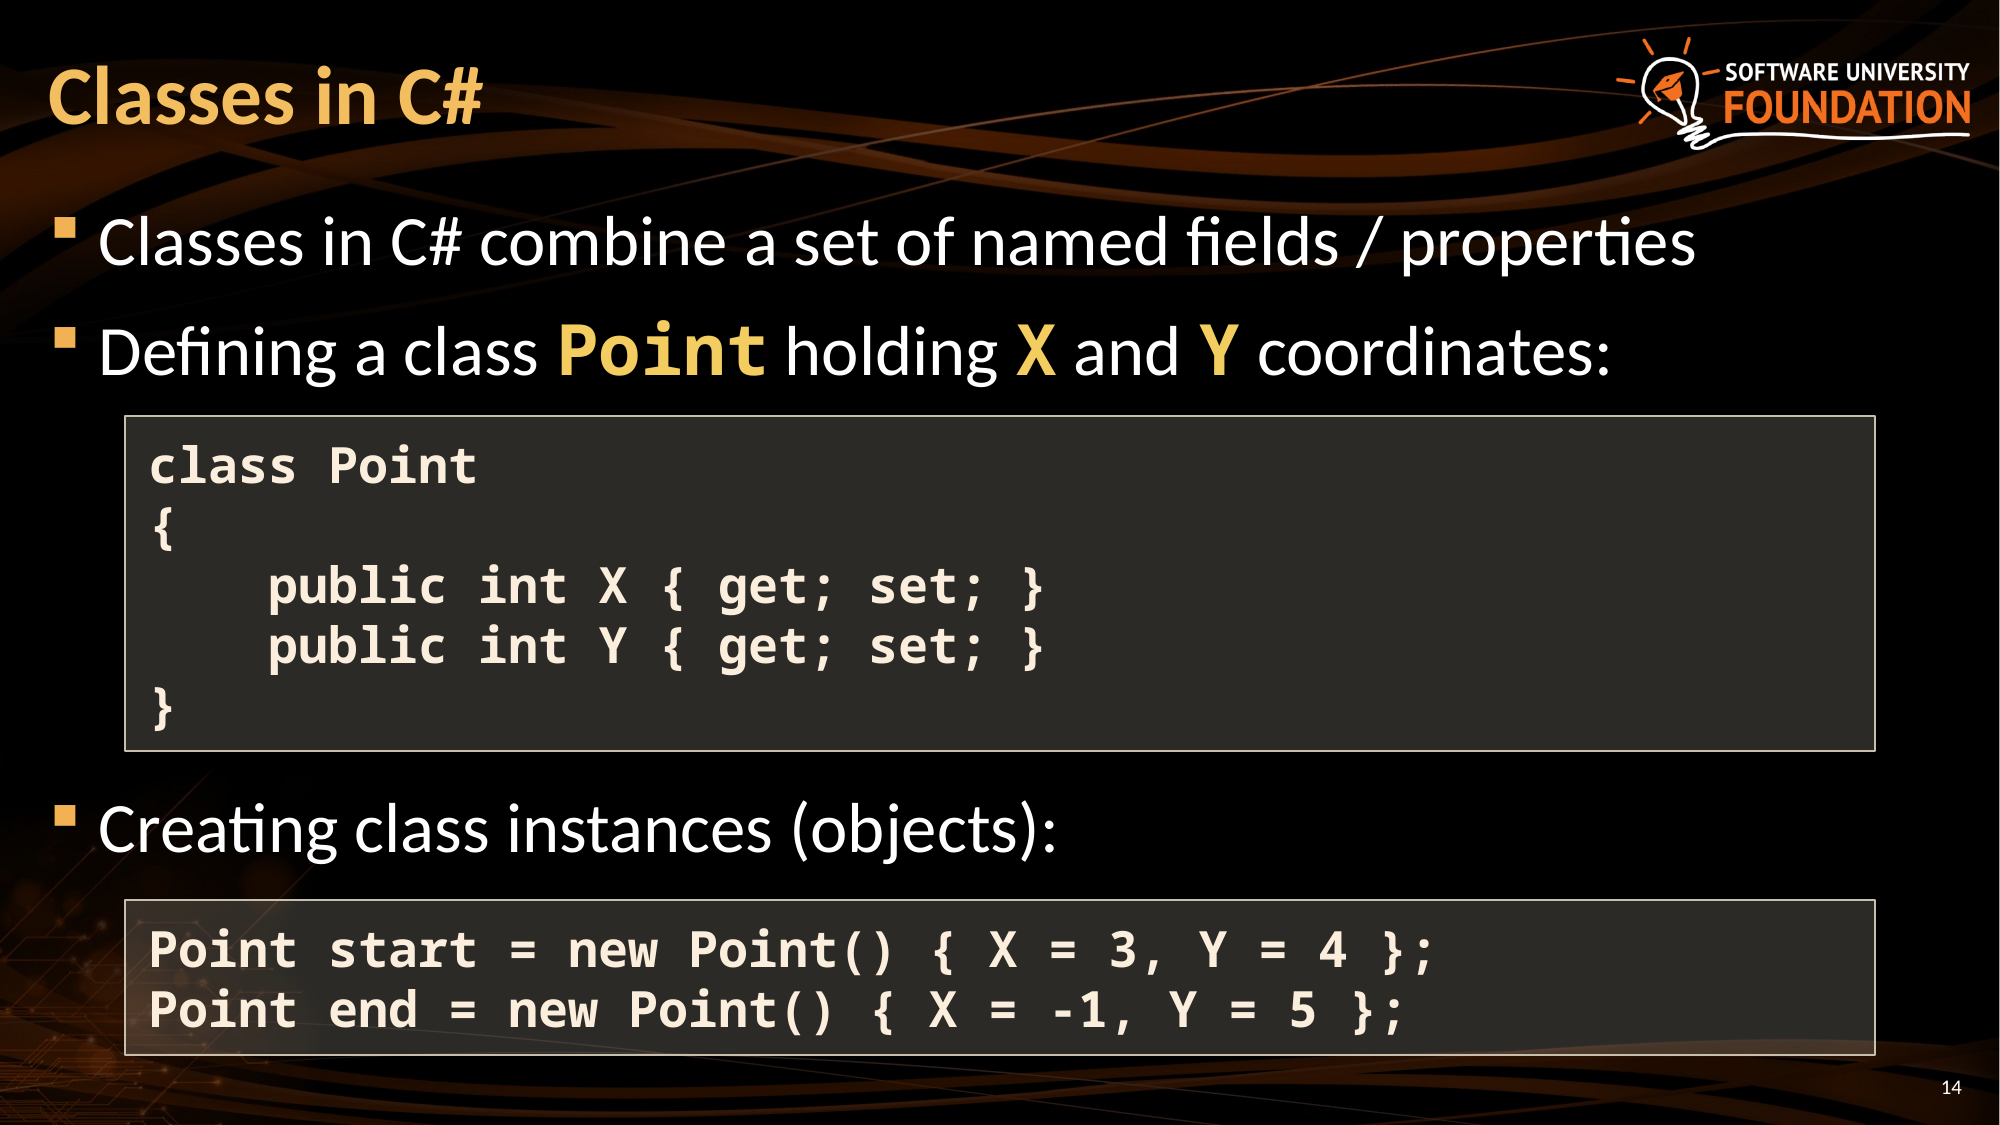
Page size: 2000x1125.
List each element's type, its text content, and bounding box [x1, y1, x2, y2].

list Classes in C# combine a set of named fields / properties Defining a class Point holding X and Y coordinates: Creating class instances (objects): [31, 188, 1968, 1103]
picture [0, 0, 2000, 1125]
text_box Point start = new Point() { X = 3, Y = 4 }; Point end = new Point() { X = -1, Y = 5 }; [124, 899, 1875, 1056]
title Classes in C# [30, 6, 1602, 189]
text_box class Point { public int X { get; set; } public int Y { get; set; } } [124, 415, 1875, 752]
